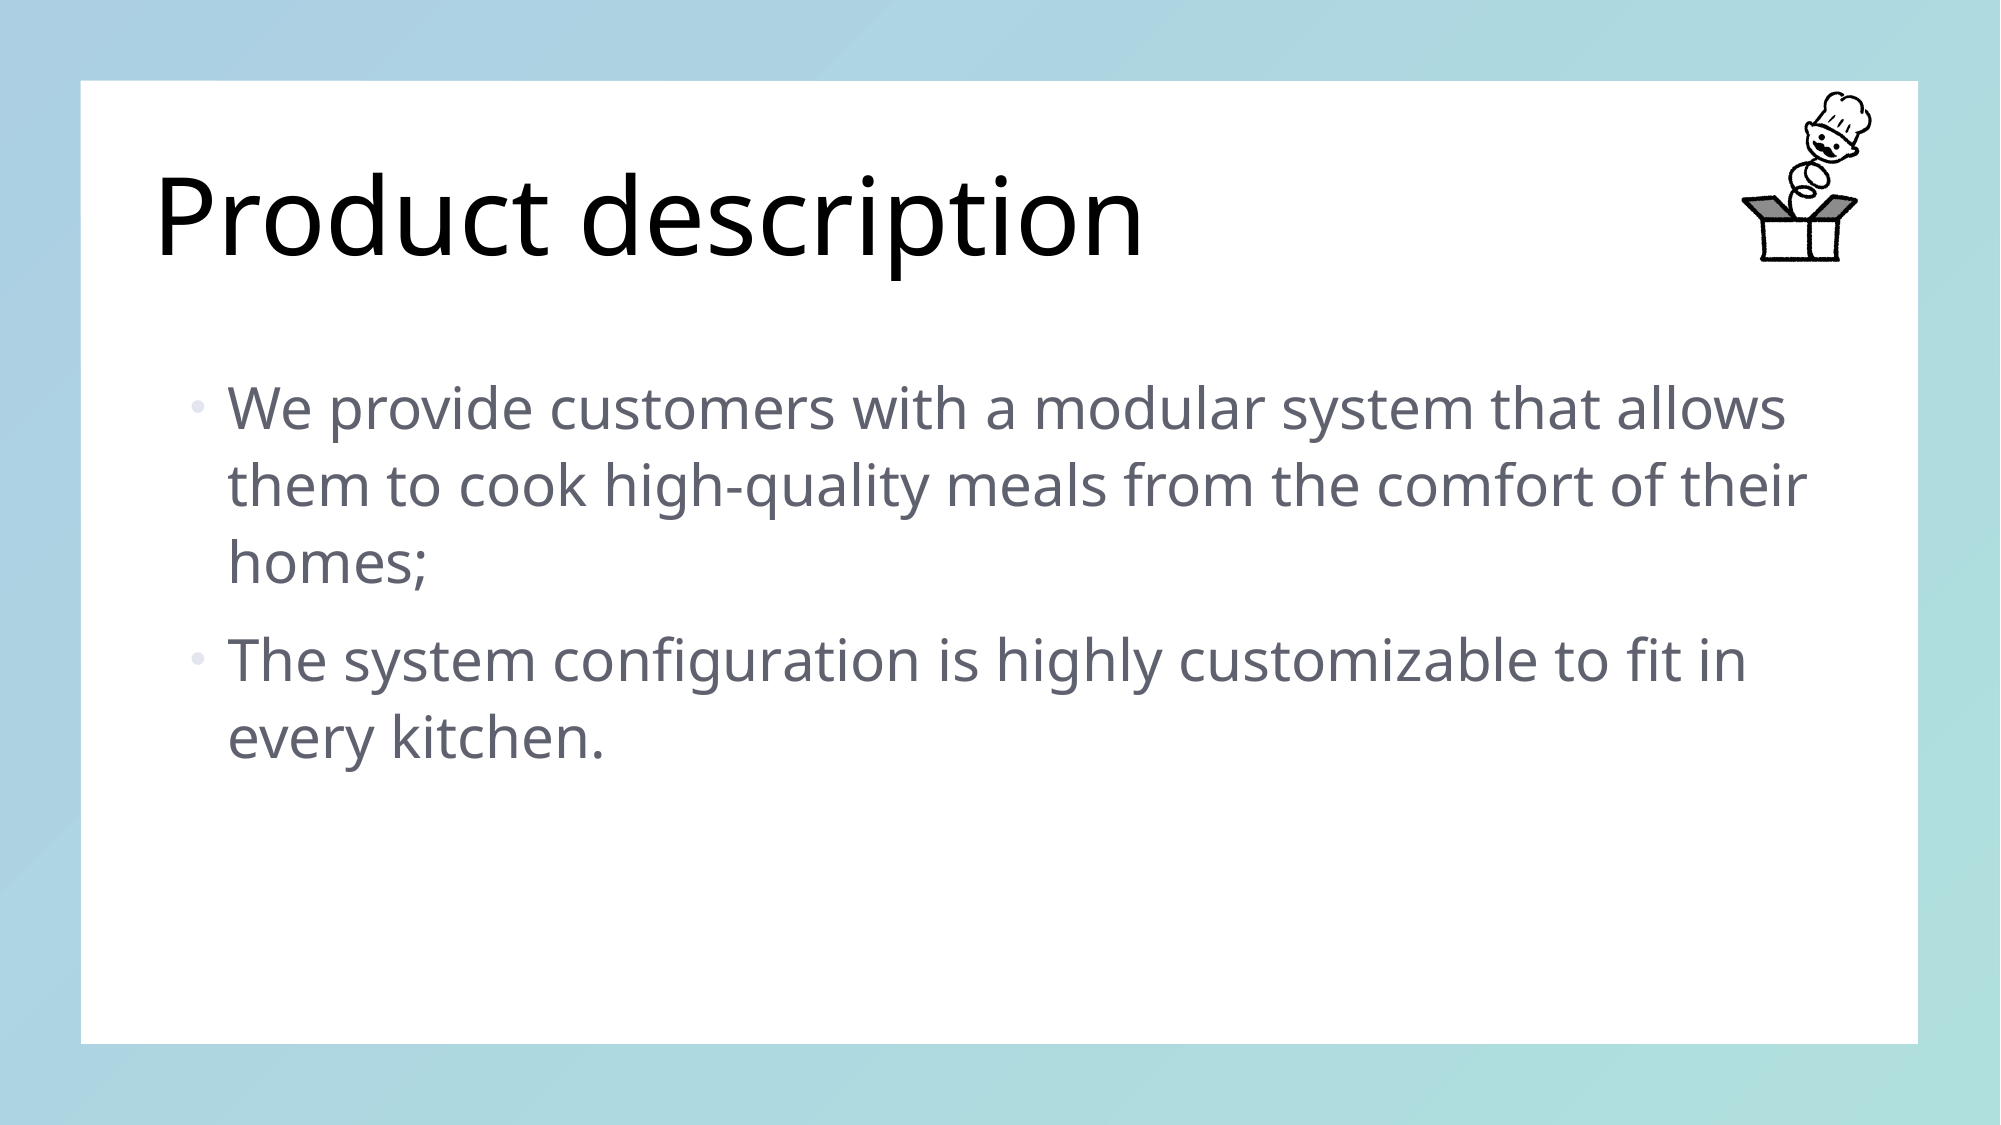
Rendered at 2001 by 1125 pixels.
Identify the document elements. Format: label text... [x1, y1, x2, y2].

picture [1712, 80, 1924, 292]
list We provide customers with a modular system that allows them to cook high-quality meals from the comfort of their homes; The system configuration is highly customizable to fit in every kitchen. [137, 357, 1863, 1014]
title Product description [137, 111, 1863, 330]
